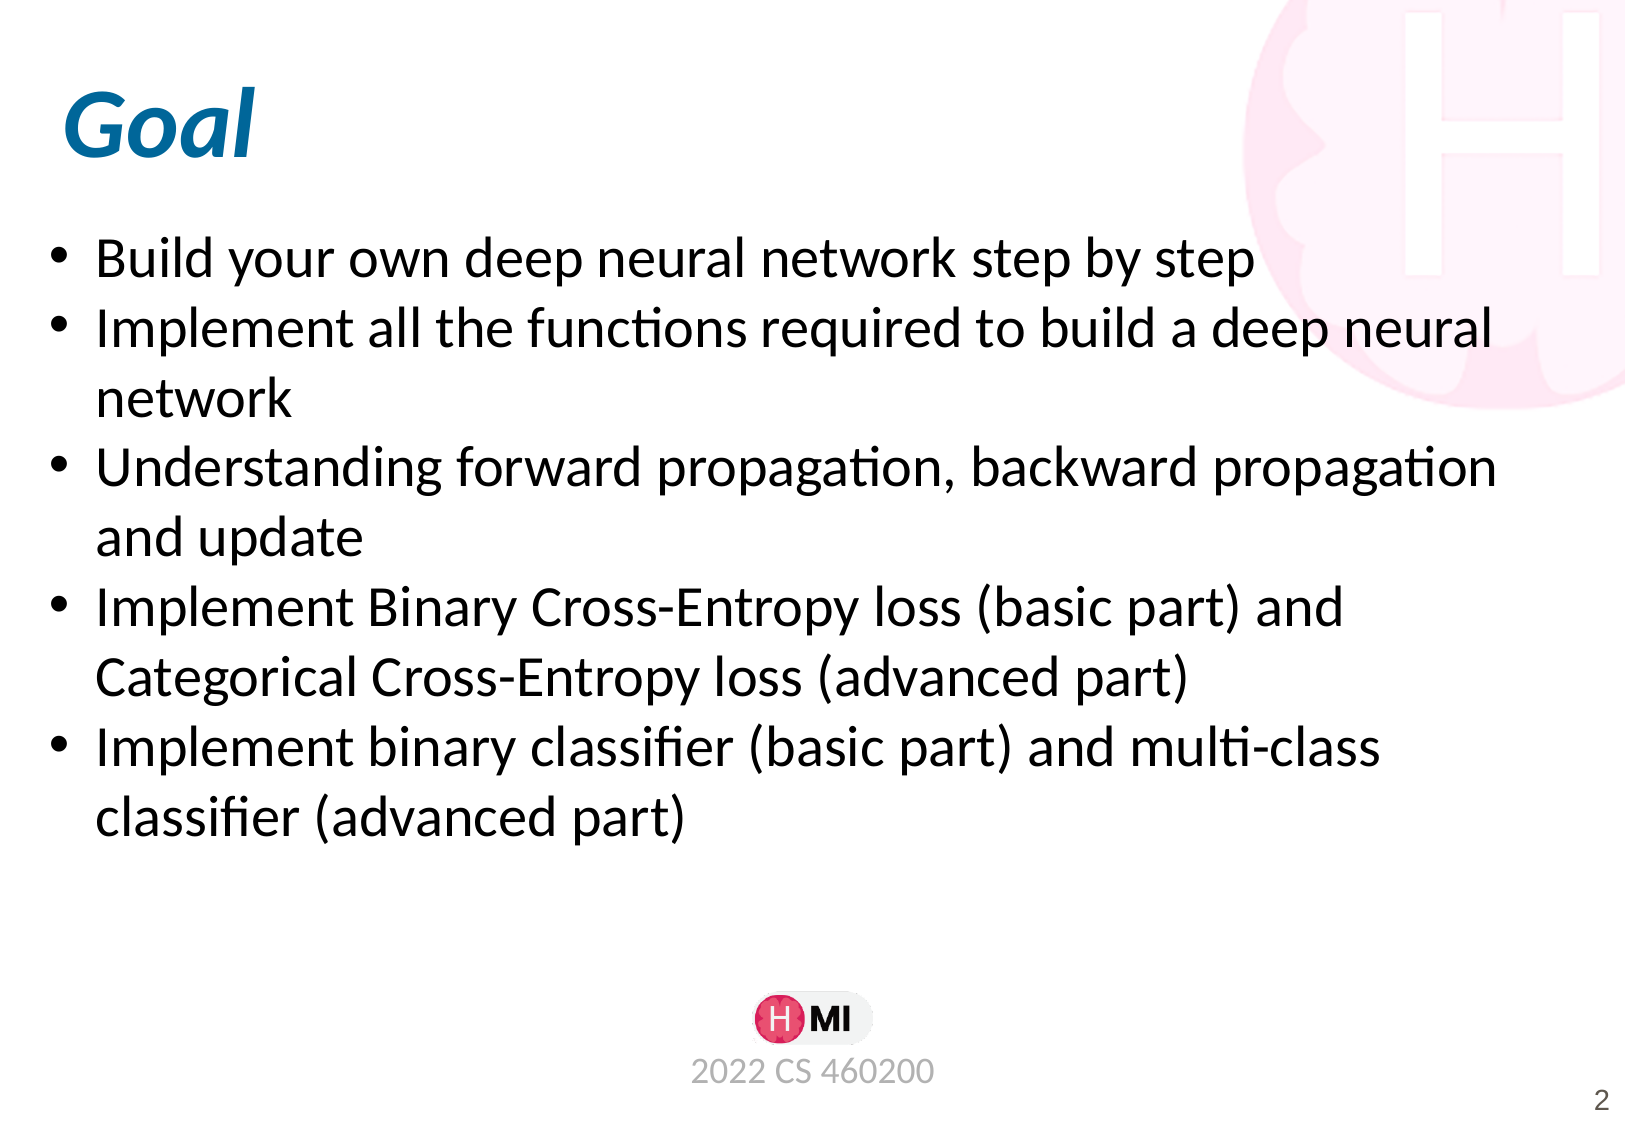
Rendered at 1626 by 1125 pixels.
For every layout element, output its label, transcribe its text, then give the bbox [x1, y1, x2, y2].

list Build your own deep neural network step by step Implement all the functions required to build a deep neural network Understanding forward propagation, backward propagation and update Implement Binary Cross-Entropy loss (basic part) and Categorical Cross-Entropy loss (advanced part) Implement binary classifier (basic part) and multi-class classifier (advanced part) [48, 219, 1578, 947]
slide_number 2 [1587, 1081, 1617, 1119]
picture [750, 989, 875, 1046]
title Goal [62, 57, 1563, 180]
footer 2022 CS 460200 [552, 1046, 1073, 1103]
